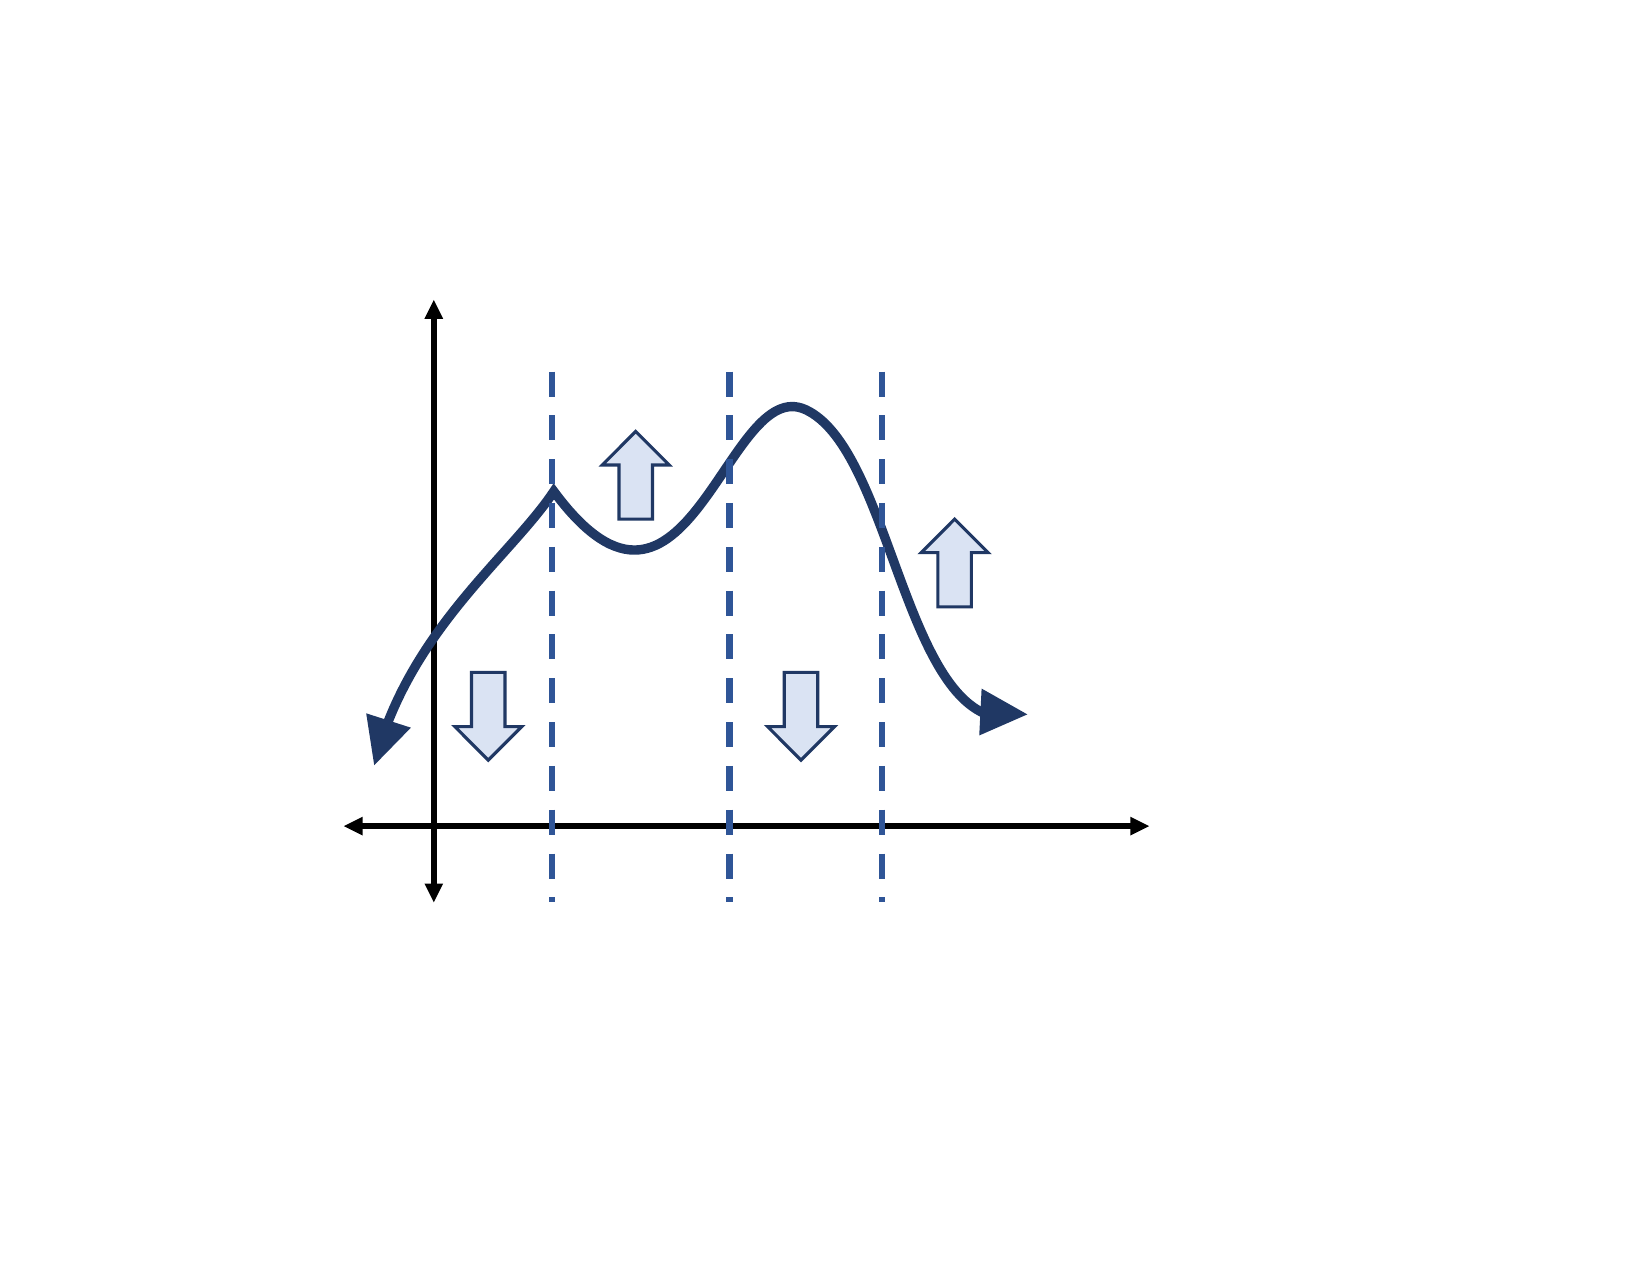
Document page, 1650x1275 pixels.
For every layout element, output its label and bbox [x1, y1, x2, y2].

text_box [599, 429, 672, 521]
text_box [452, 671, 525, 762]
text_box [883, 534, 1028, 729]
text_box [918, 517, 991, 608]
text_box [730, 405, 881, 738]
text_box [553, 466, 729, 752]
text_box [369, 637, 433, 766]
text_box [434, 493, 551, 761]
text_box [765, 671, 838, 762]
